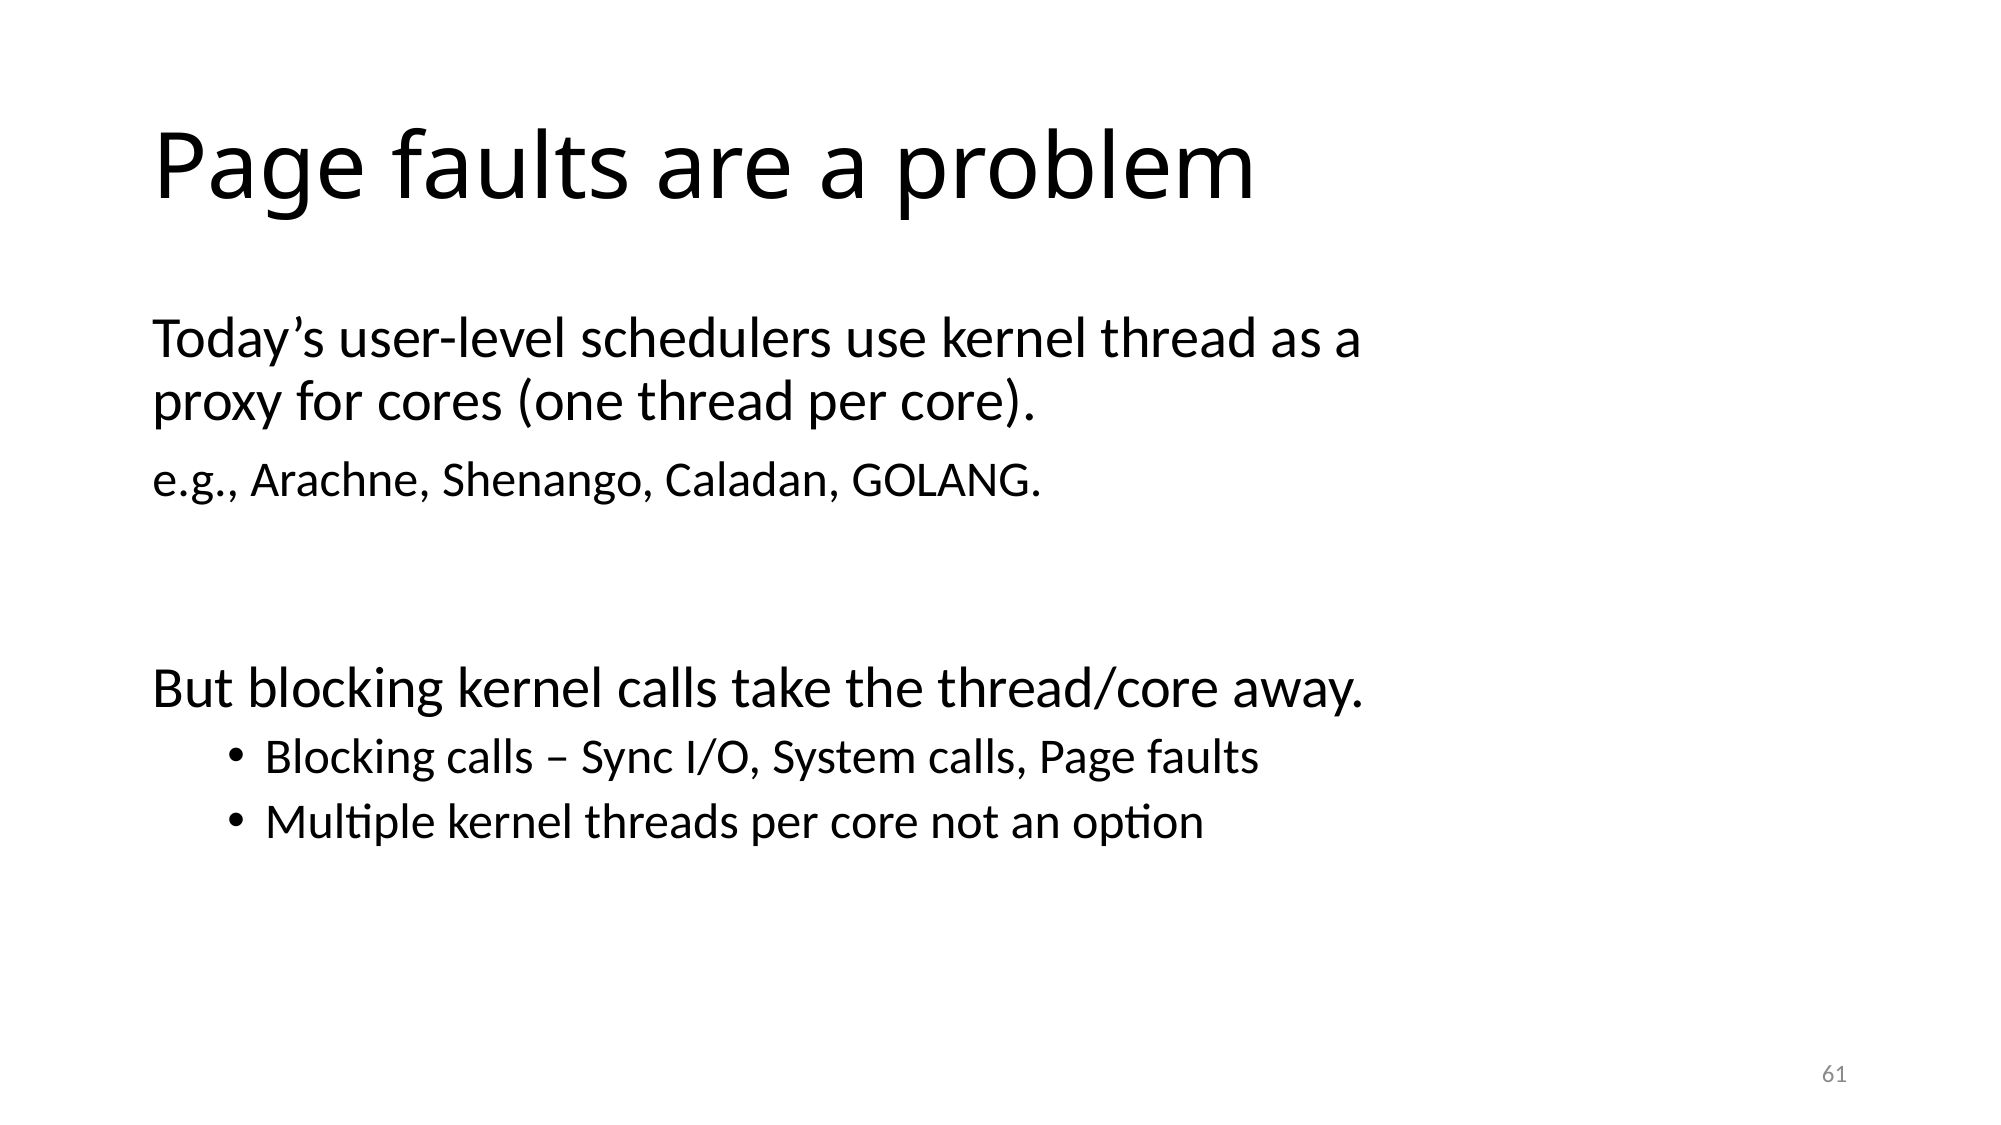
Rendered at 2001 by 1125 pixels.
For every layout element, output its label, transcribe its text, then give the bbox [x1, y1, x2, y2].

slide_number 61 [1412, 1042, 1863, 1103]
list Today’s user-level schedulers use kernel thread as a proxy for cores (one thread per core). e.g., Arachne, Shenango, Caladan, GOLANG. But blocking kernel calls take the thread/core away. Blocking calls – Sync I/O, System calls, Page faults Multiple kernel threads per core not an option [137, 299, 1413, 1014]
title Page faults are a problem [137, 59, 1863, 278]
